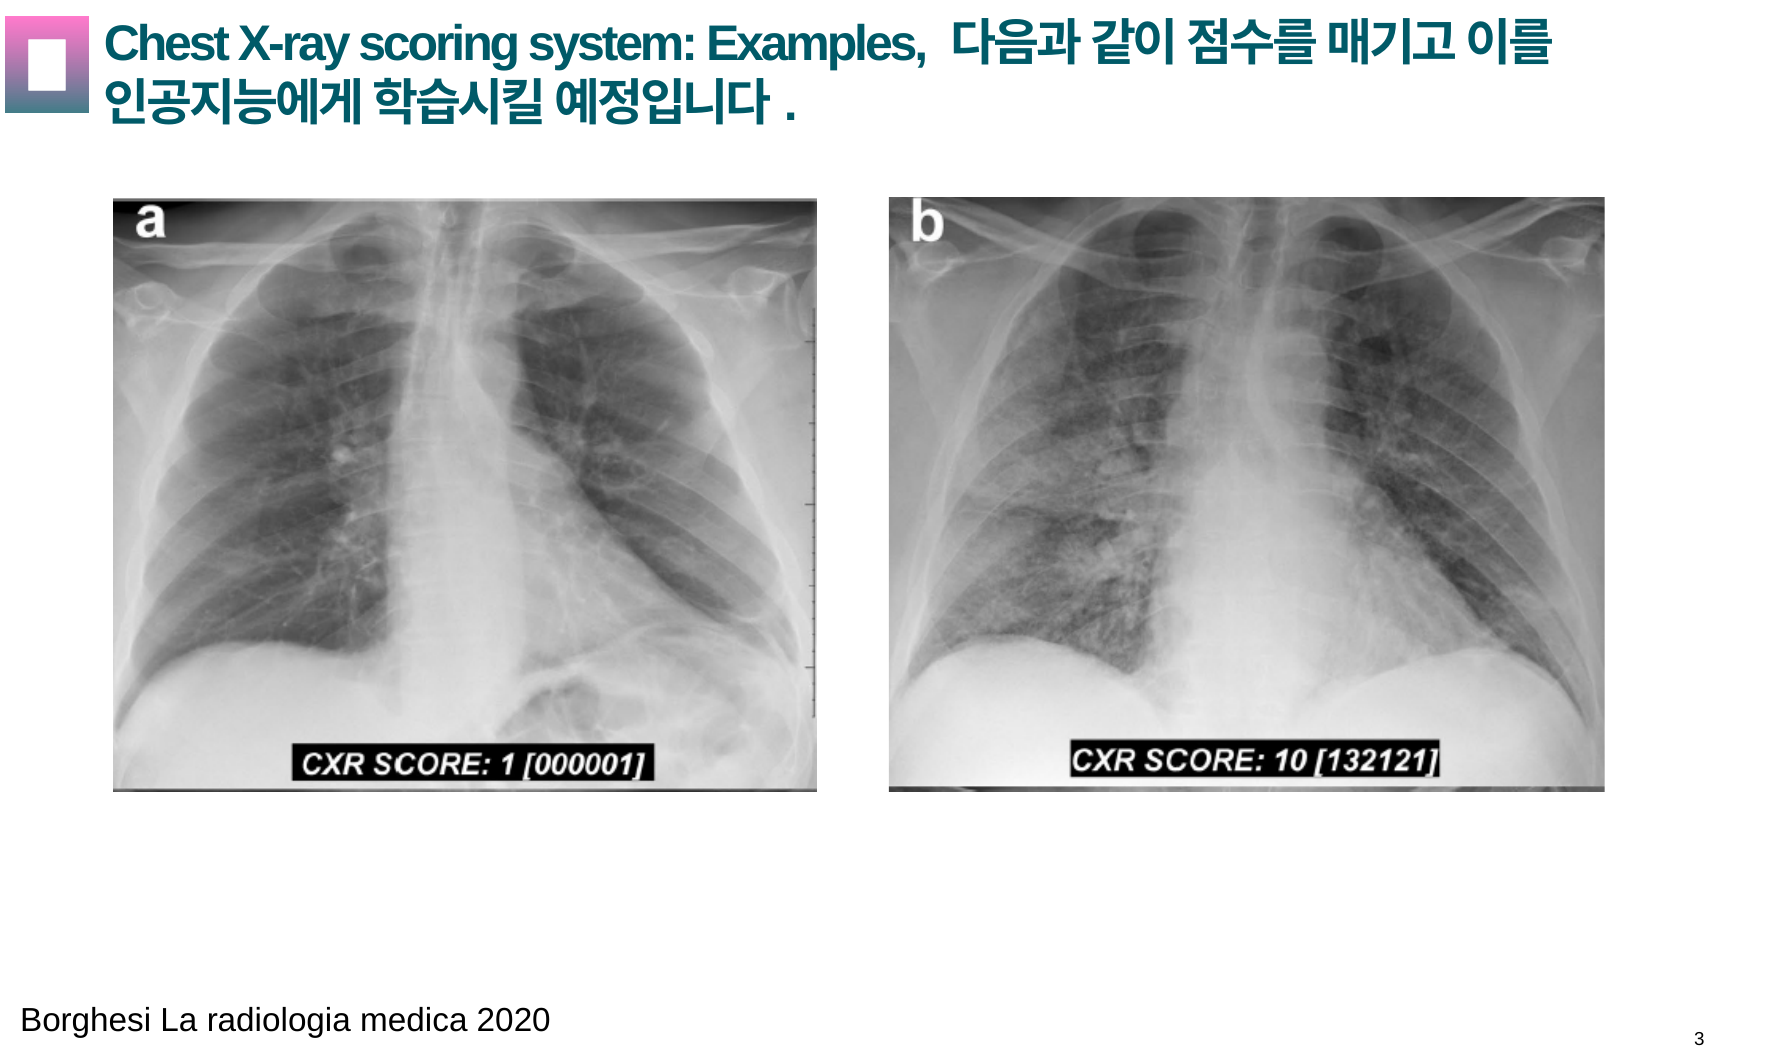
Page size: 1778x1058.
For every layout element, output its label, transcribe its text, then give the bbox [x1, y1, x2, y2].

list Borghesi La radiologia medica 2020 [20, 982, 1196, 1039]
title Chest X-ray scoring system: Examples, 다음과 같이 점수를 매기고 이를 인공지능에게 학습시킬 예정입니다. [88, 10, 1689, 131]
picture [888, 197, 1605, 792]
picture [113, 197, 817, 792]
